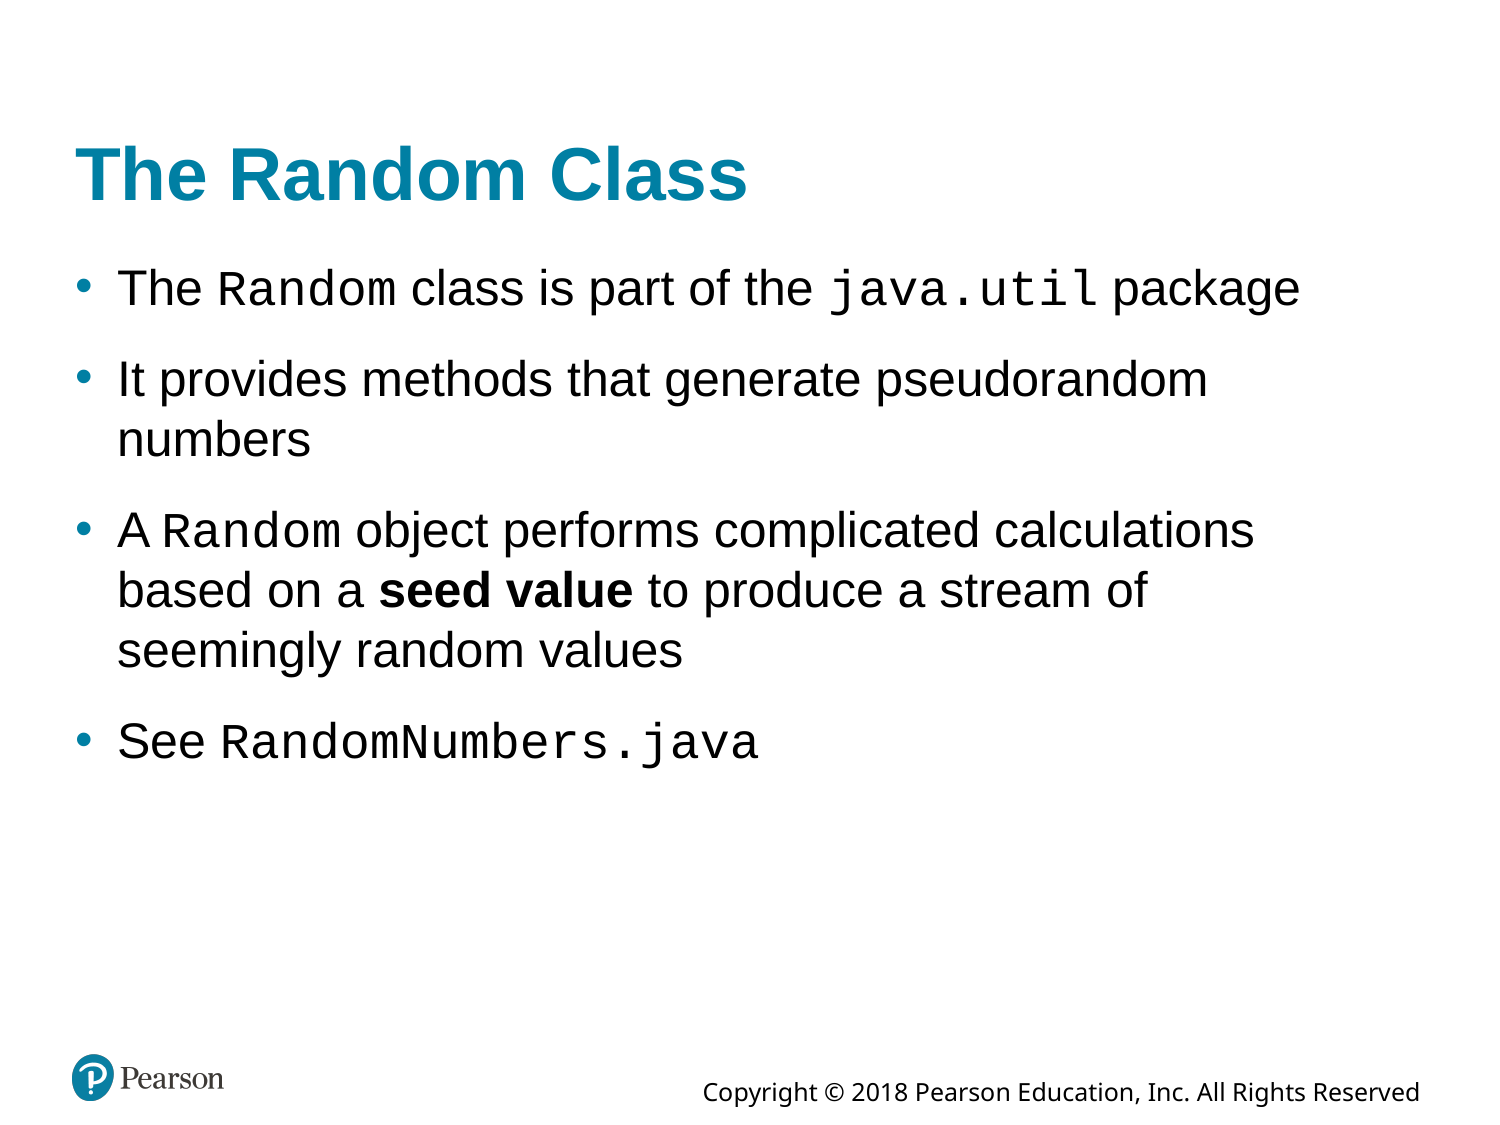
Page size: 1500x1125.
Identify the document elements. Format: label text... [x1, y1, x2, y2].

list The Random class is part of the java.util package It provides methods that generate pseudorandom numbers A Random object performs complicated calculations based on a seed value to produce a stream of seemingly random values See RandomNumbers.java [75, 255, 1380, 983]
title The Random Class [75, 35, 1425, 216]
picture [72, 1087, 83, 1101]
picture [98, 1054, 224, 1101]
picture [80, 1063, 106, 1088]
picture [72, 1054, 88, 1070]
